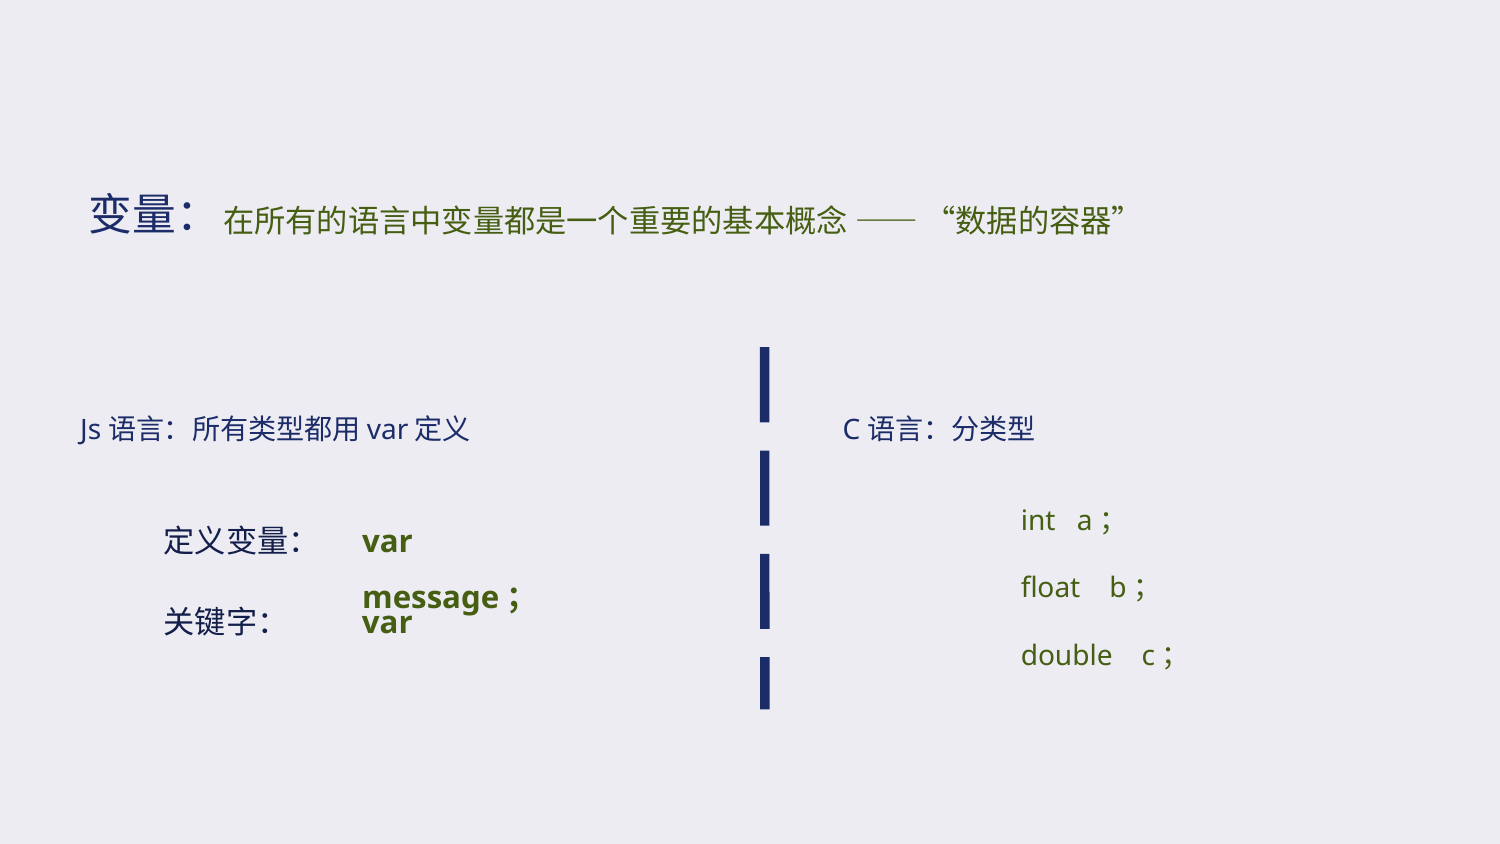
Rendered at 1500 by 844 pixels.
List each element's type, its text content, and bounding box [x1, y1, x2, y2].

text_box var message； [347, 495, 594, 623]
text_box 关键字： [148, 576, 298, 648]
text_box Js语言：所有类型都用var定义 [65, 404, 486, 453]
text_box var [347, 576, 481, 648]
text_box 变量： [73, 178, 208, 247]
text_box 定义变量： [148, 494, 330, 566]
text_box 在所有的语言中变量都是一个重要的基本概念 —— “数据的容器” [208, 175, 1214, 247]
text_box int a； float b； double c； [1006, 494, 1205, 679]
text_box C语言：分类型 [827, 404, 1050, 453]
